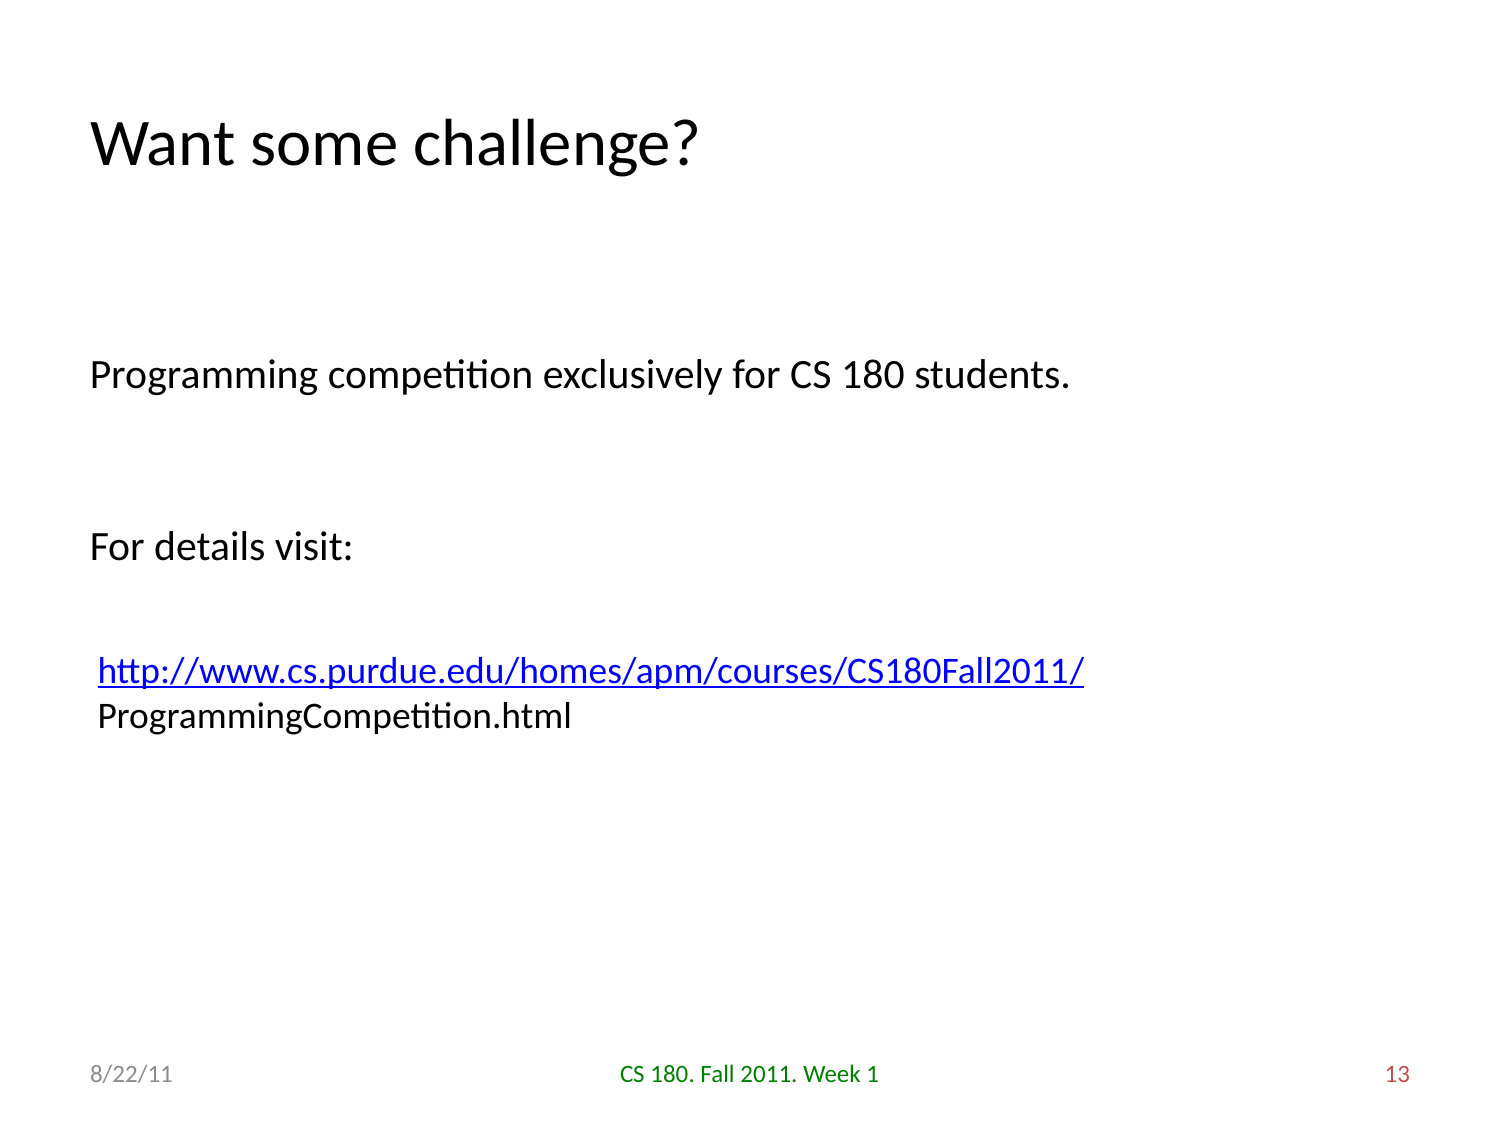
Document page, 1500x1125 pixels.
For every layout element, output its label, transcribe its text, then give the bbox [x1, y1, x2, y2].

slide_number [75, 1042, 425, 1103]
text_box http://www.cs.purdue.edu/homes/apm/courses/CS180Fall2011/ ProgrammingCompetition.html [82, 638, 1100, 744]
title Want some challenge? [75, 45, 1425, 233]
text_box Programming competition exclusively for CS 180 students. [75, 326, 1138, 404]
footer CS 180. Fall 2011. Week 1 [512, 1042, 988, 1103]
slide_number 13 [1074, 1042, 1425, 1103]
text_box For details visit: [75, 499, 1138, 577]
